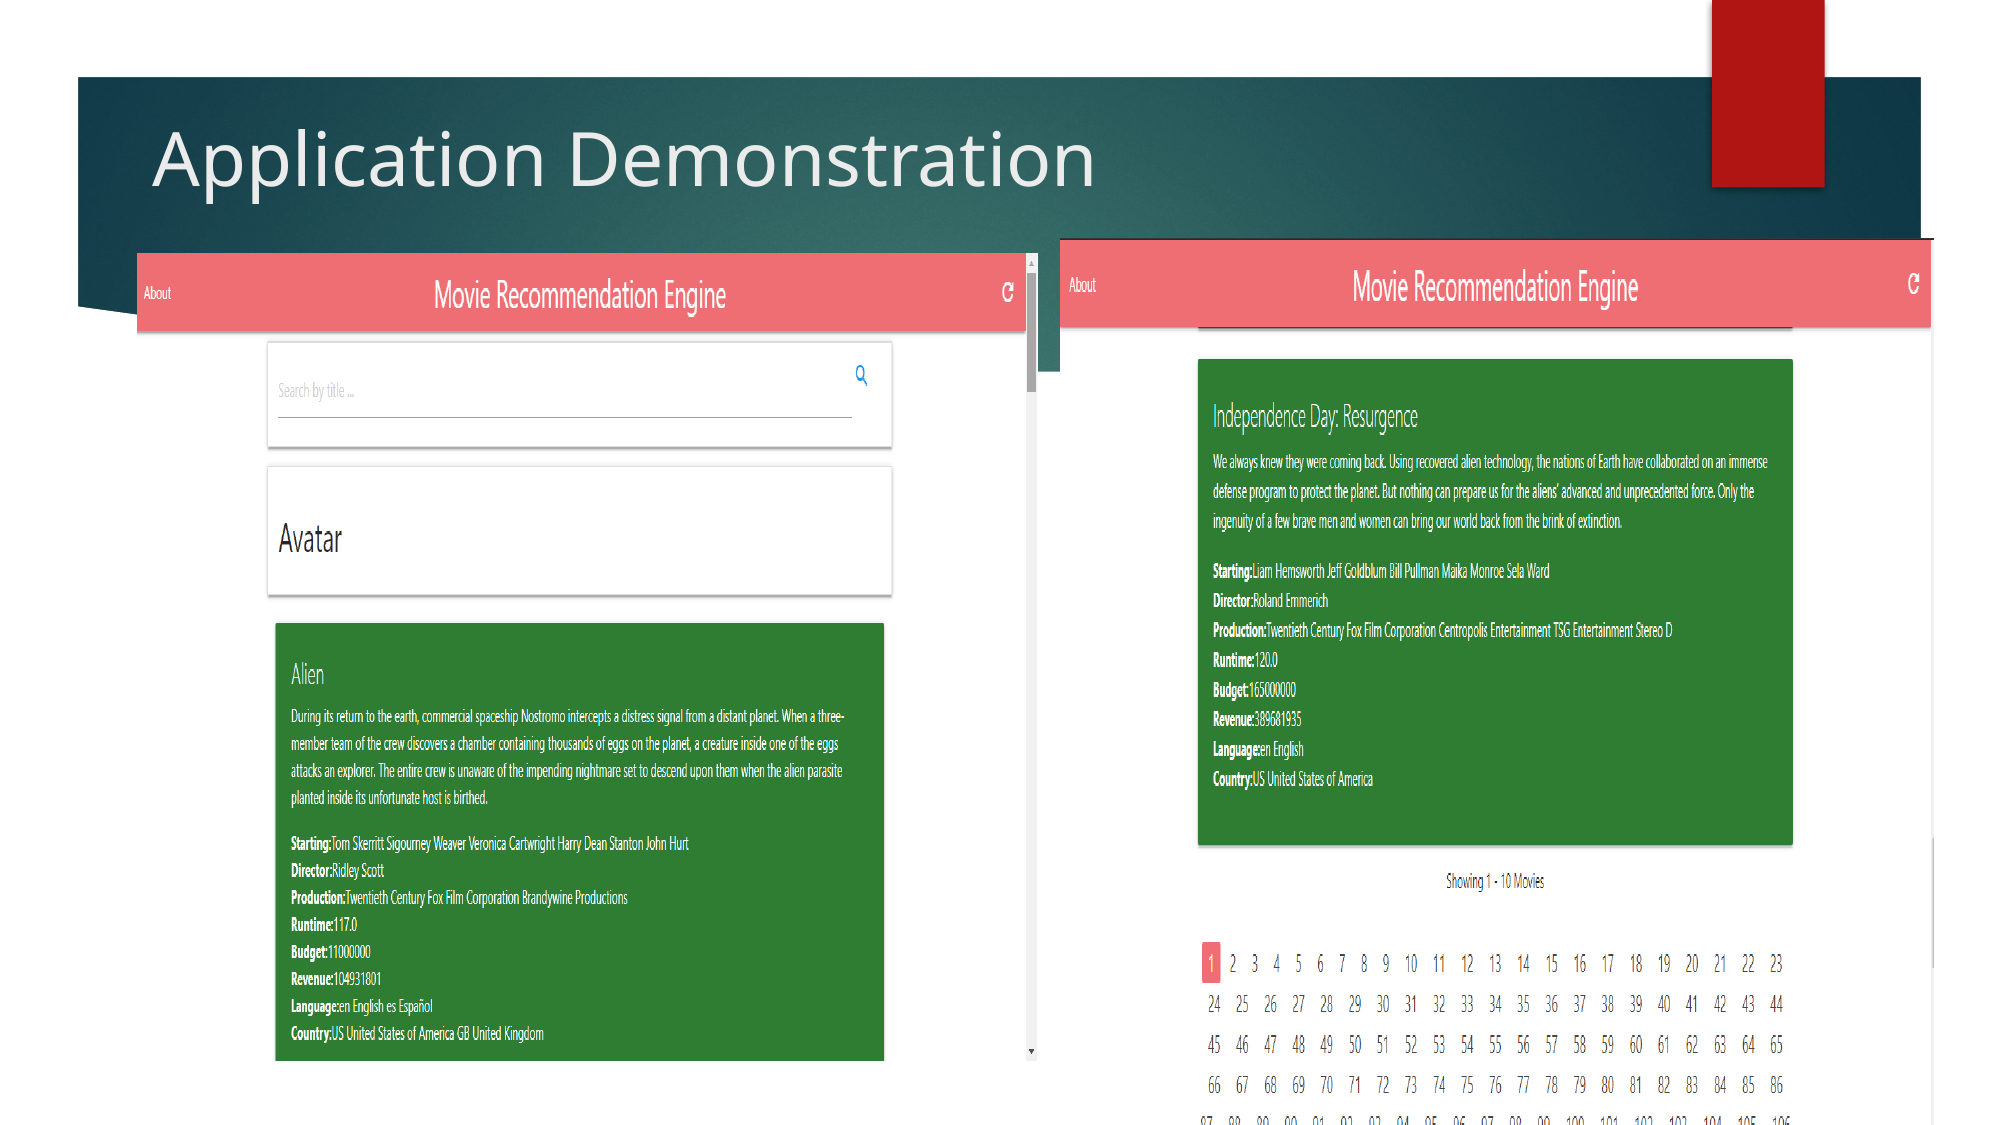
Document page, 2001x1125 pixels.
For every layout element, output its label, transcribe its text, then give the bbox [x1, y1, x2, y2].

picture [1060, 238, 1934, 1125]
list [137, 253, 1038, 1061]
title Application Demonstration [137, 59, 1183, 254]
